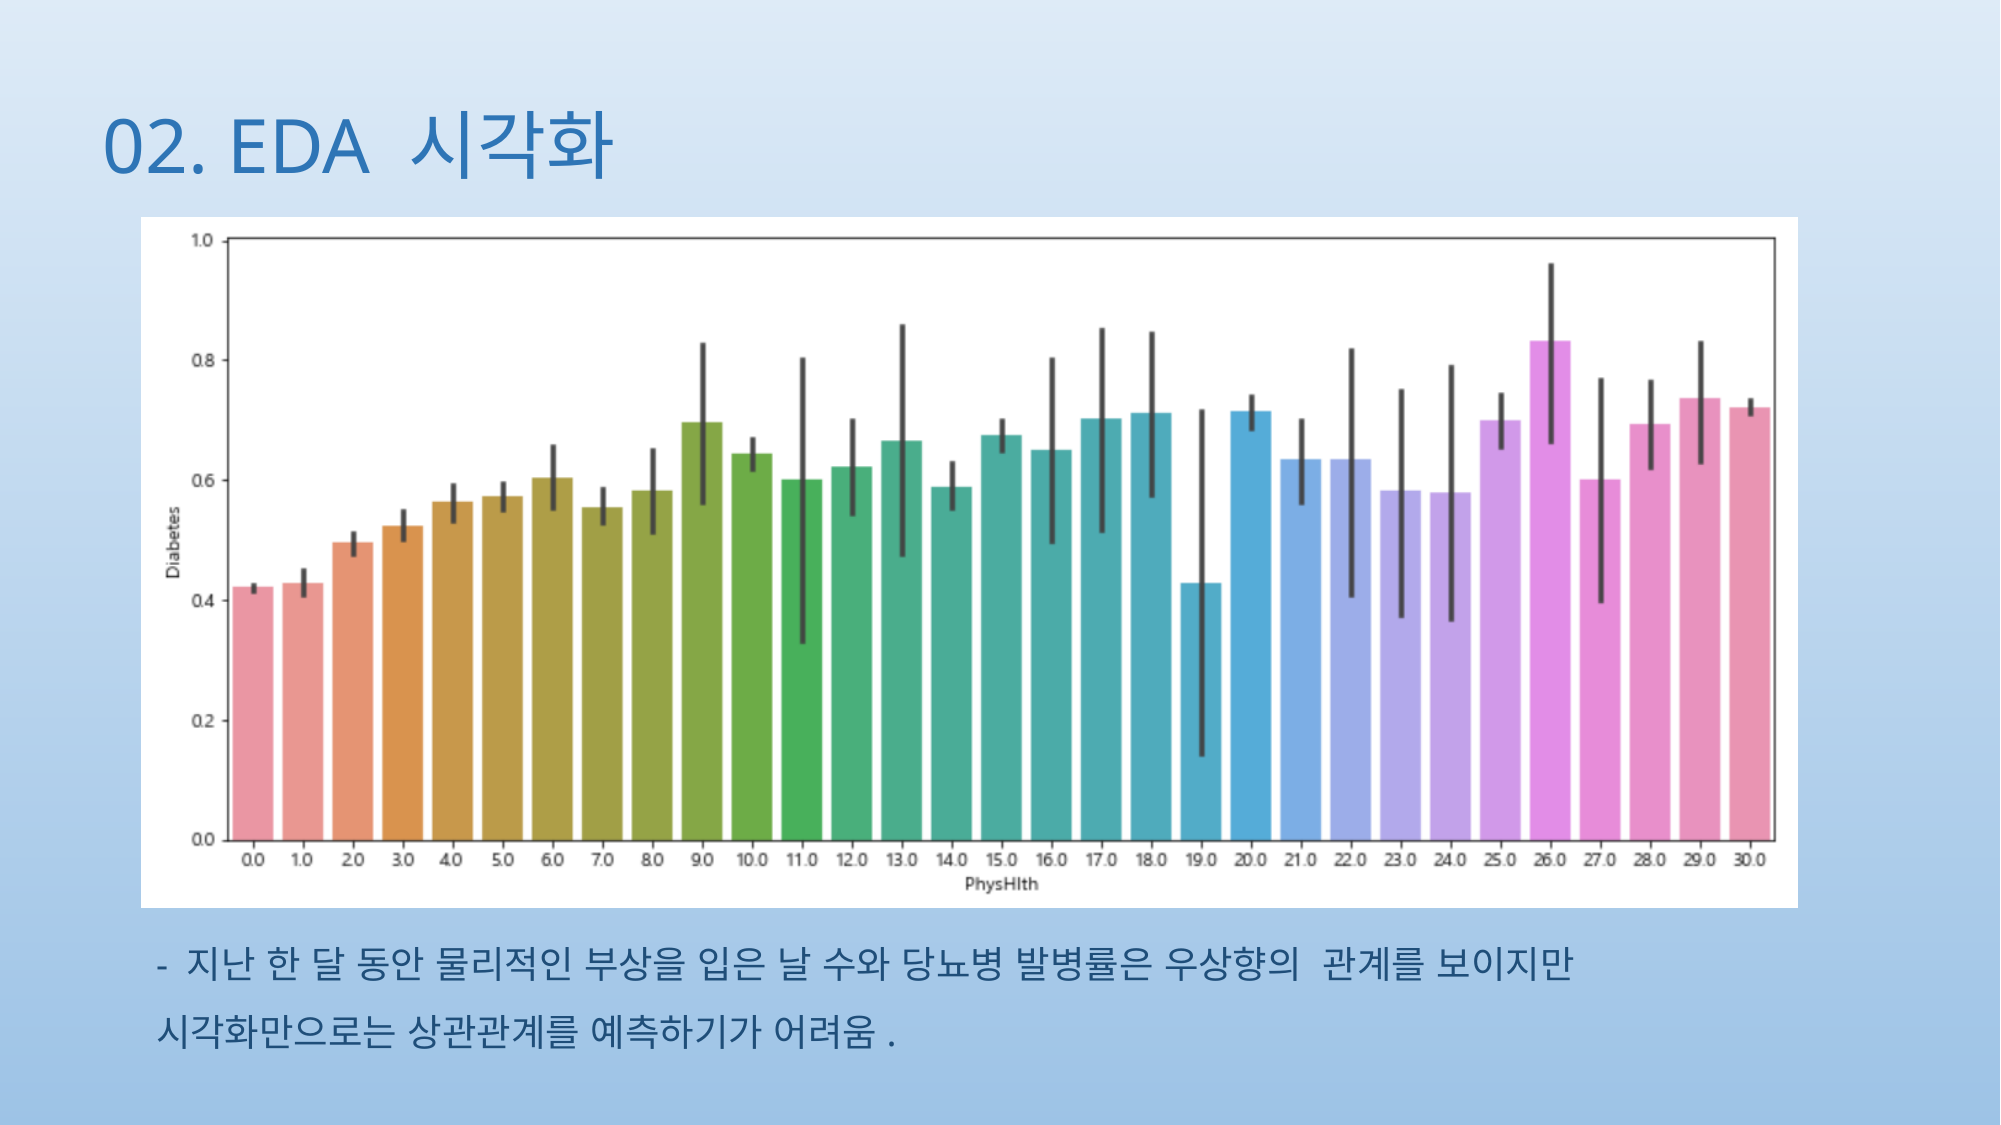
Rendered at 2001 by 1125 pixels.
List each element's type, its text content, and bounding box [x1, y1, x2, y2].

picture [141, 217, 1798, 908]
text_box - 지난 한 달 동안 물리적인 부상을 입은 날 수와 당뇨병 발병률은 우상향의 관계를 보이지만 시각화만으로는 상관관계를 예측하기가 어려움. [141, 911, 1811, 1062]
title 02. EDA 시각화 [87, 79, 1915, 221]
